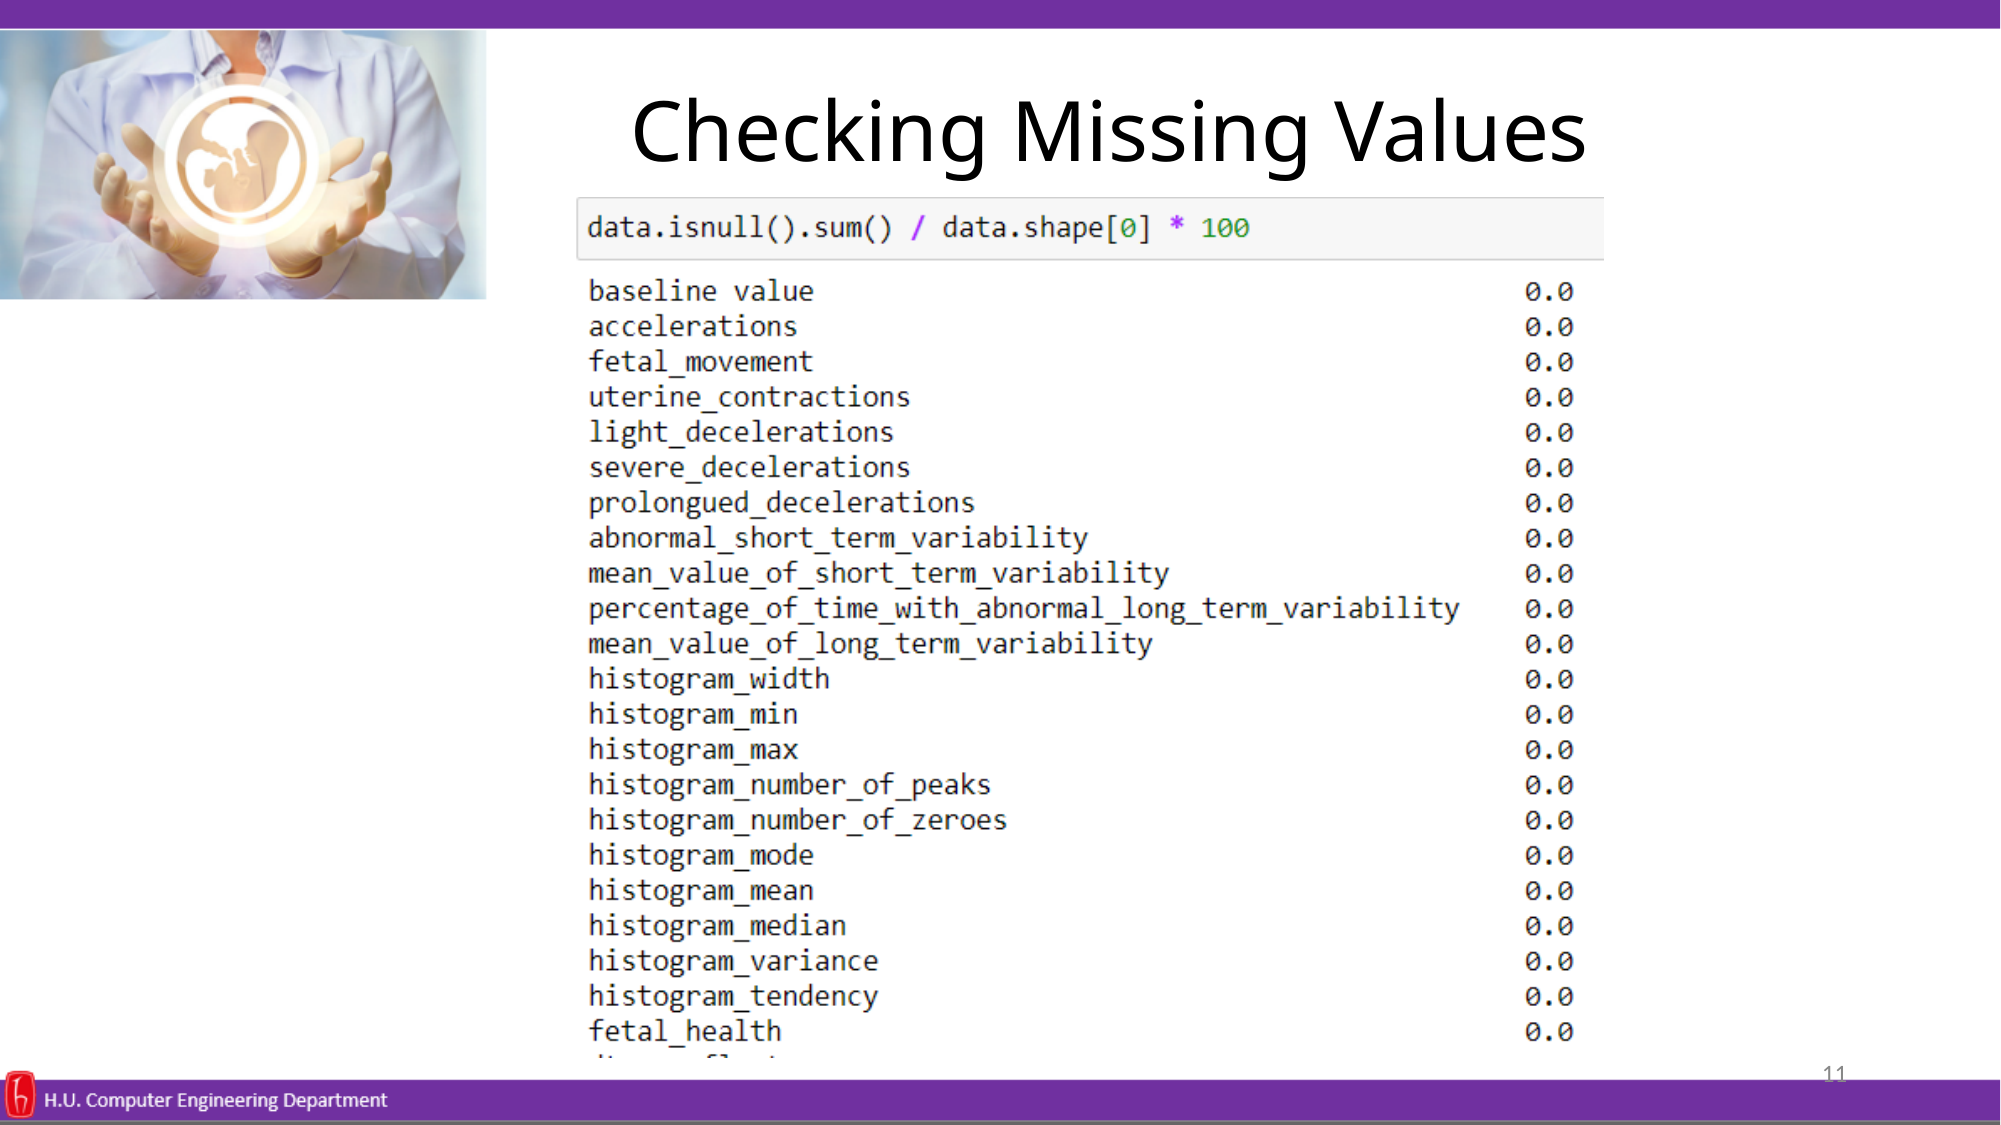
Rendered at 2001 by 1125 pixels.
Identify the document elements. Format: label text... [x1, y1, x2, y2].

slide_number ‹#› [1412, 1042, 1863, 1103]
picture [0, 0, 2001, 1125]
title Checking Missing Values [615, 25, 1754, 244]
